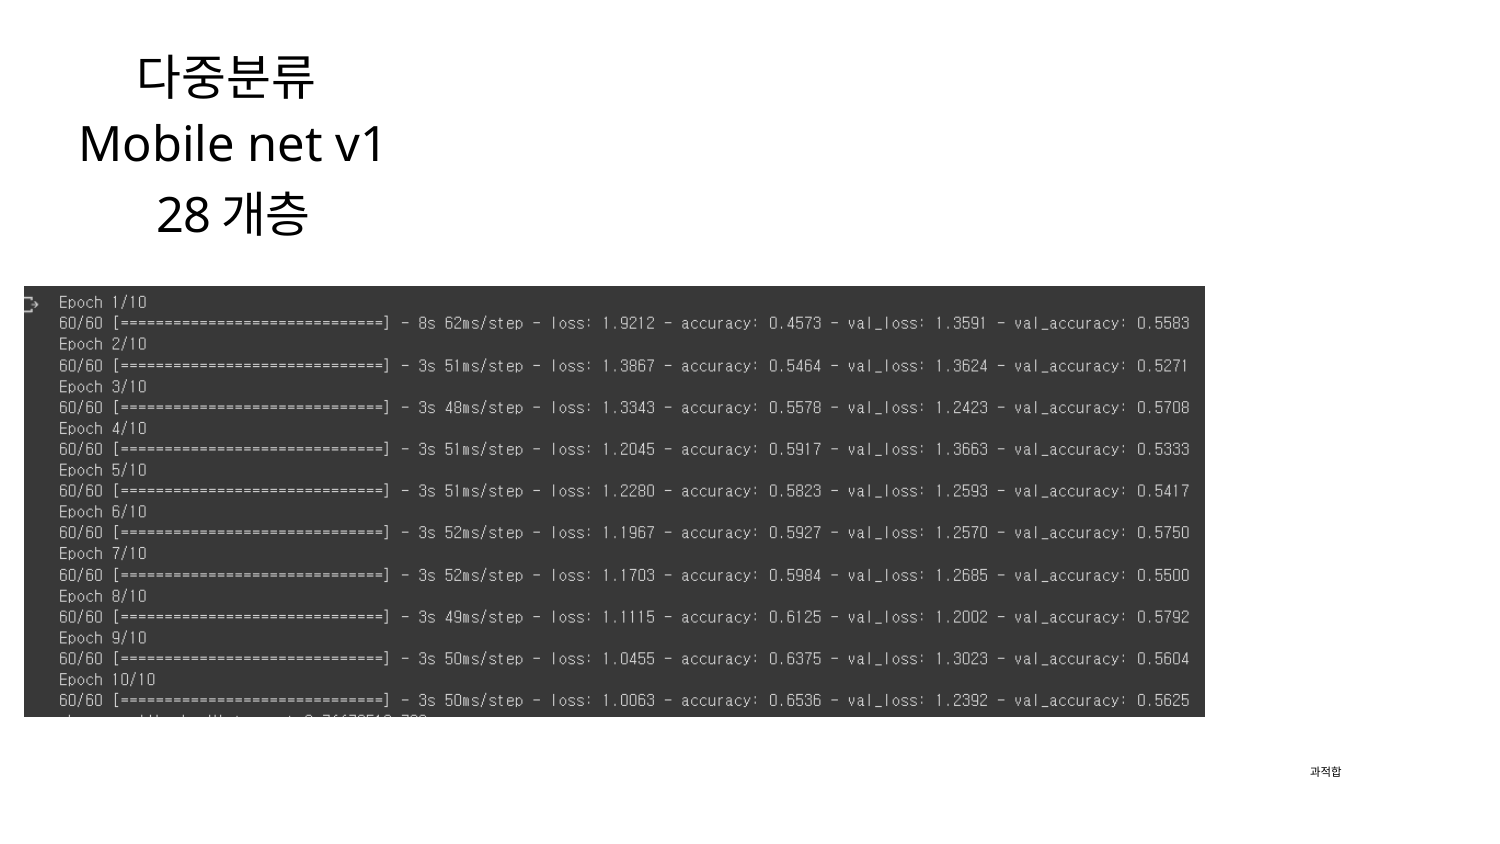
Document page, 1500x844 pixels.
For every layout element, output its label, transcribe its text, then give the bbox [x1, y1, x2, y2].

picture [24, 286, 1206, 718]
title 과적합 [1295, 741, 1476, 795]
title 다중분류 Mobile net v1 28개층 [29, 22, 437, 262]
